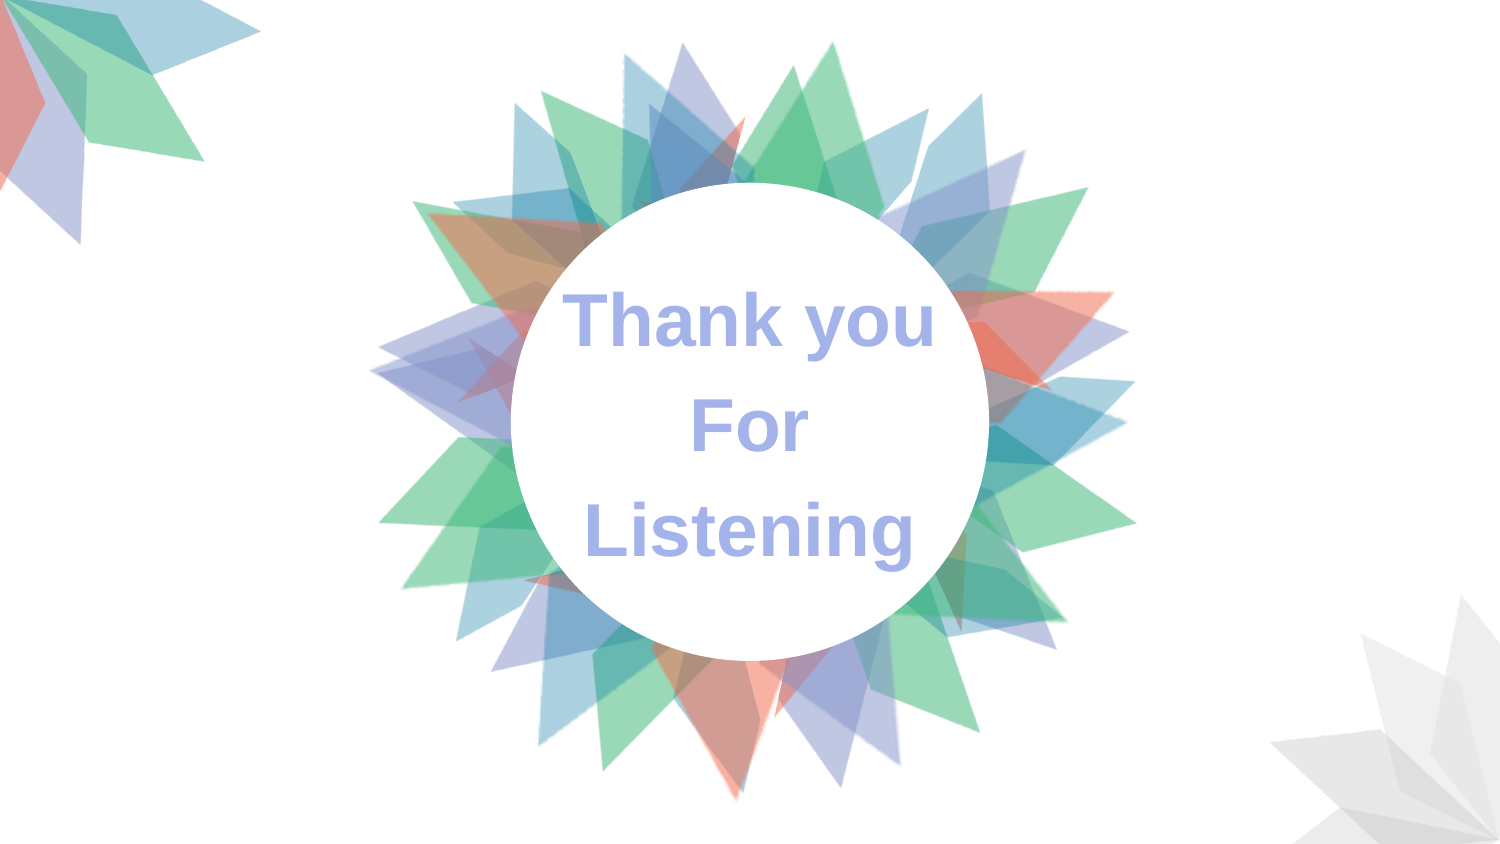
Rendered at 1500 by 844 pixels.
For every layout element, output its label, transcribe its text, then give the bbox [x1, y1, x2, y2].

picture [1269, 594, 1500, 844]
list Thank you For Listening [525, 374, 975, 470]
picture [278, 0, 1221, 844]
picture [0, 0, 261, 245]
